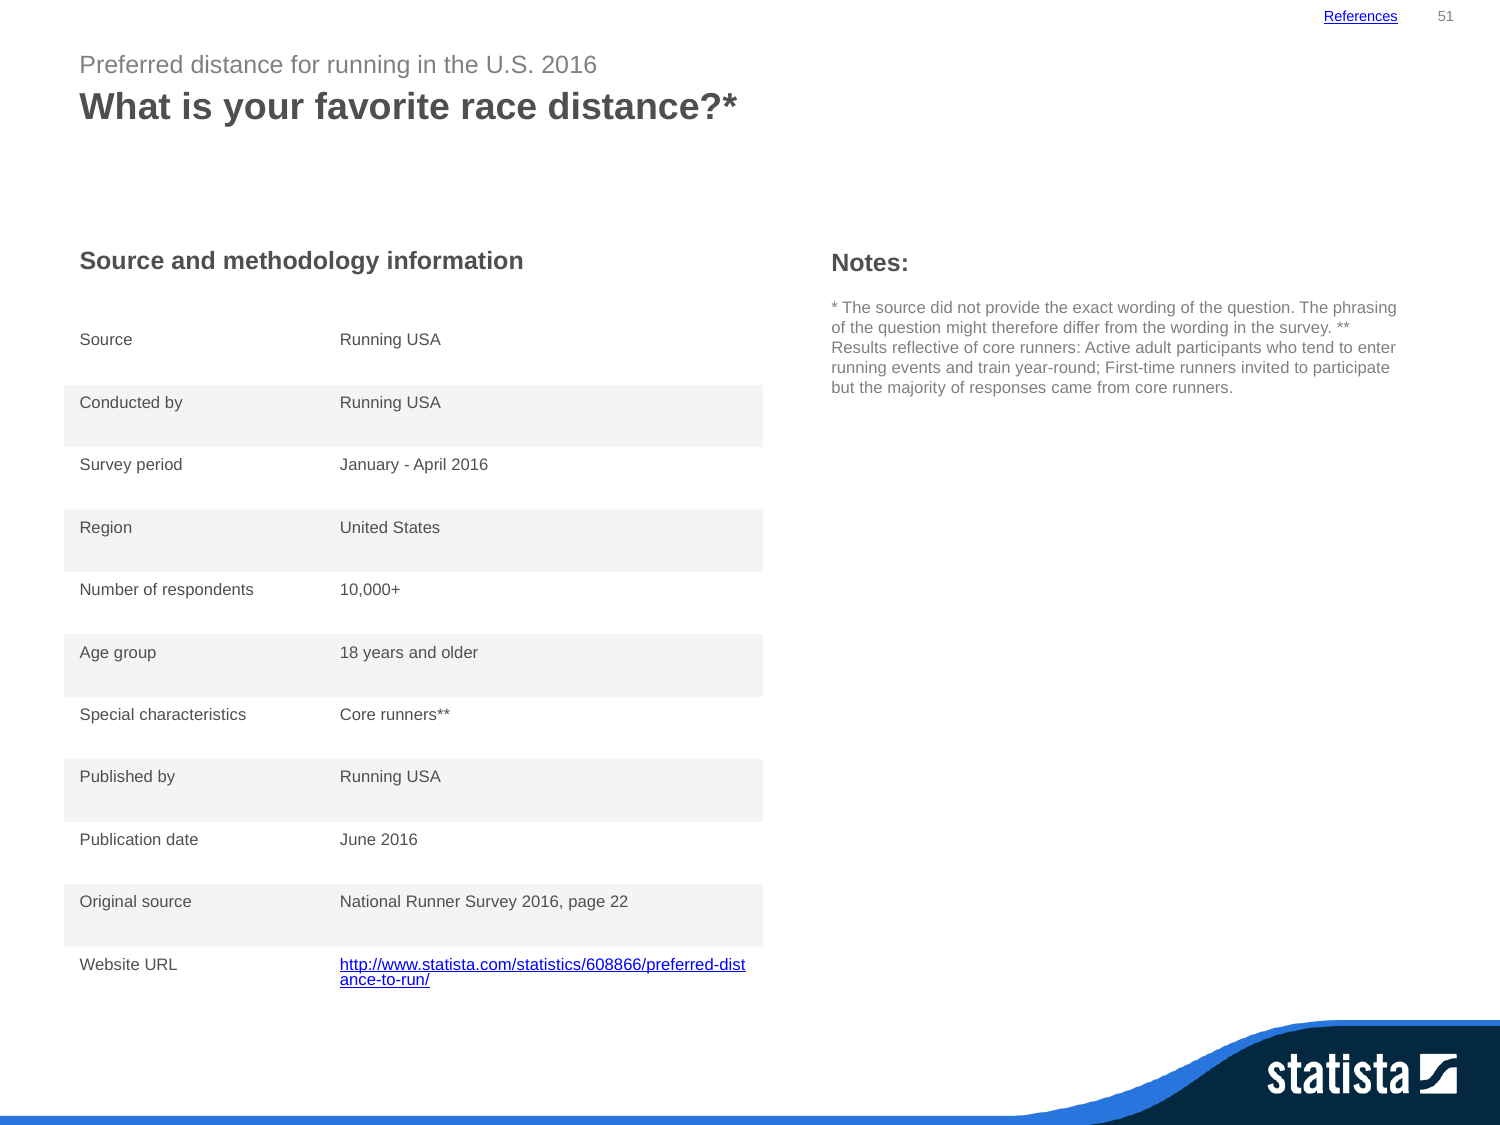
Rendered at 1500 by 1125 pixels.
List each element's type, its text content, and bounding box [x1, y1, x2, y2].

table_header Source and methodology information [65, 240, 762, 320]
text_box What is your favorite race distance?* [63, 85, 1415, 219]
table_cell Running USA [326, 386, 762, 447]
table_cell Number of respondents [65, 574, 324, 634]
table_cell Running USA [326, 326, 762, 385]
table_cell Website URL [65, 949, 324, 1009]
table_cell Source [65, 326, 324, 385]
table_cell June 2016 [326, 824, 762, 884]
table_cell Core runners** [326, 699, 762, 759]
text_box [0, 1019, 1500, 1125]
table_cell Region [65, 511, 324, 572]
table_cell 10,000+ [326, 574, 762, 634]
table_cell Publication date [65, 824, 324, 884]
table_cell Original source [65, 886, 324, 947]
table_cell Survey period [65, 449, 324, 509]
text_box 51 [1394, 0, 1471, 35]
text_box Notes: * The source did not provide the exact wording of the question. The phrasing of the question might therefore differ from the wording in the survey. ** Results reflective of core runners: Active adult participants who tend to enter running events and train year-round; First-time runners invited to participate but the majority of responses came from core runners. [815, 237, 1425, 1025]
table_cell Special characteristics [65, 699, 324, 759]
table_cell Published by [65, 761, 324, 822]
table_cell 18 years and older [326, 636, 762, 697]
table_cell http://www.statista.com/statistics/608866/preferred-distance-to-run/ [326, 949, 762, 1009]
table_cell United States [326, 511, 762, 572]
table_cell Running USA [326, 761, 762, 822]
text_box Preferred distance for running in the U.S. 2016 [63, 40, 1415, 85]
table_cell Age group [65, 636, 324, 697]
table_cell Conducted by [65, 386, 324, 447]
table_cell National Runner Survey 2016, page 22 [326, 886, 762, 947]
text_box References [63, 0, 1394, 35]
table_cell January - April 2016 [326, 449, 762, 509]
